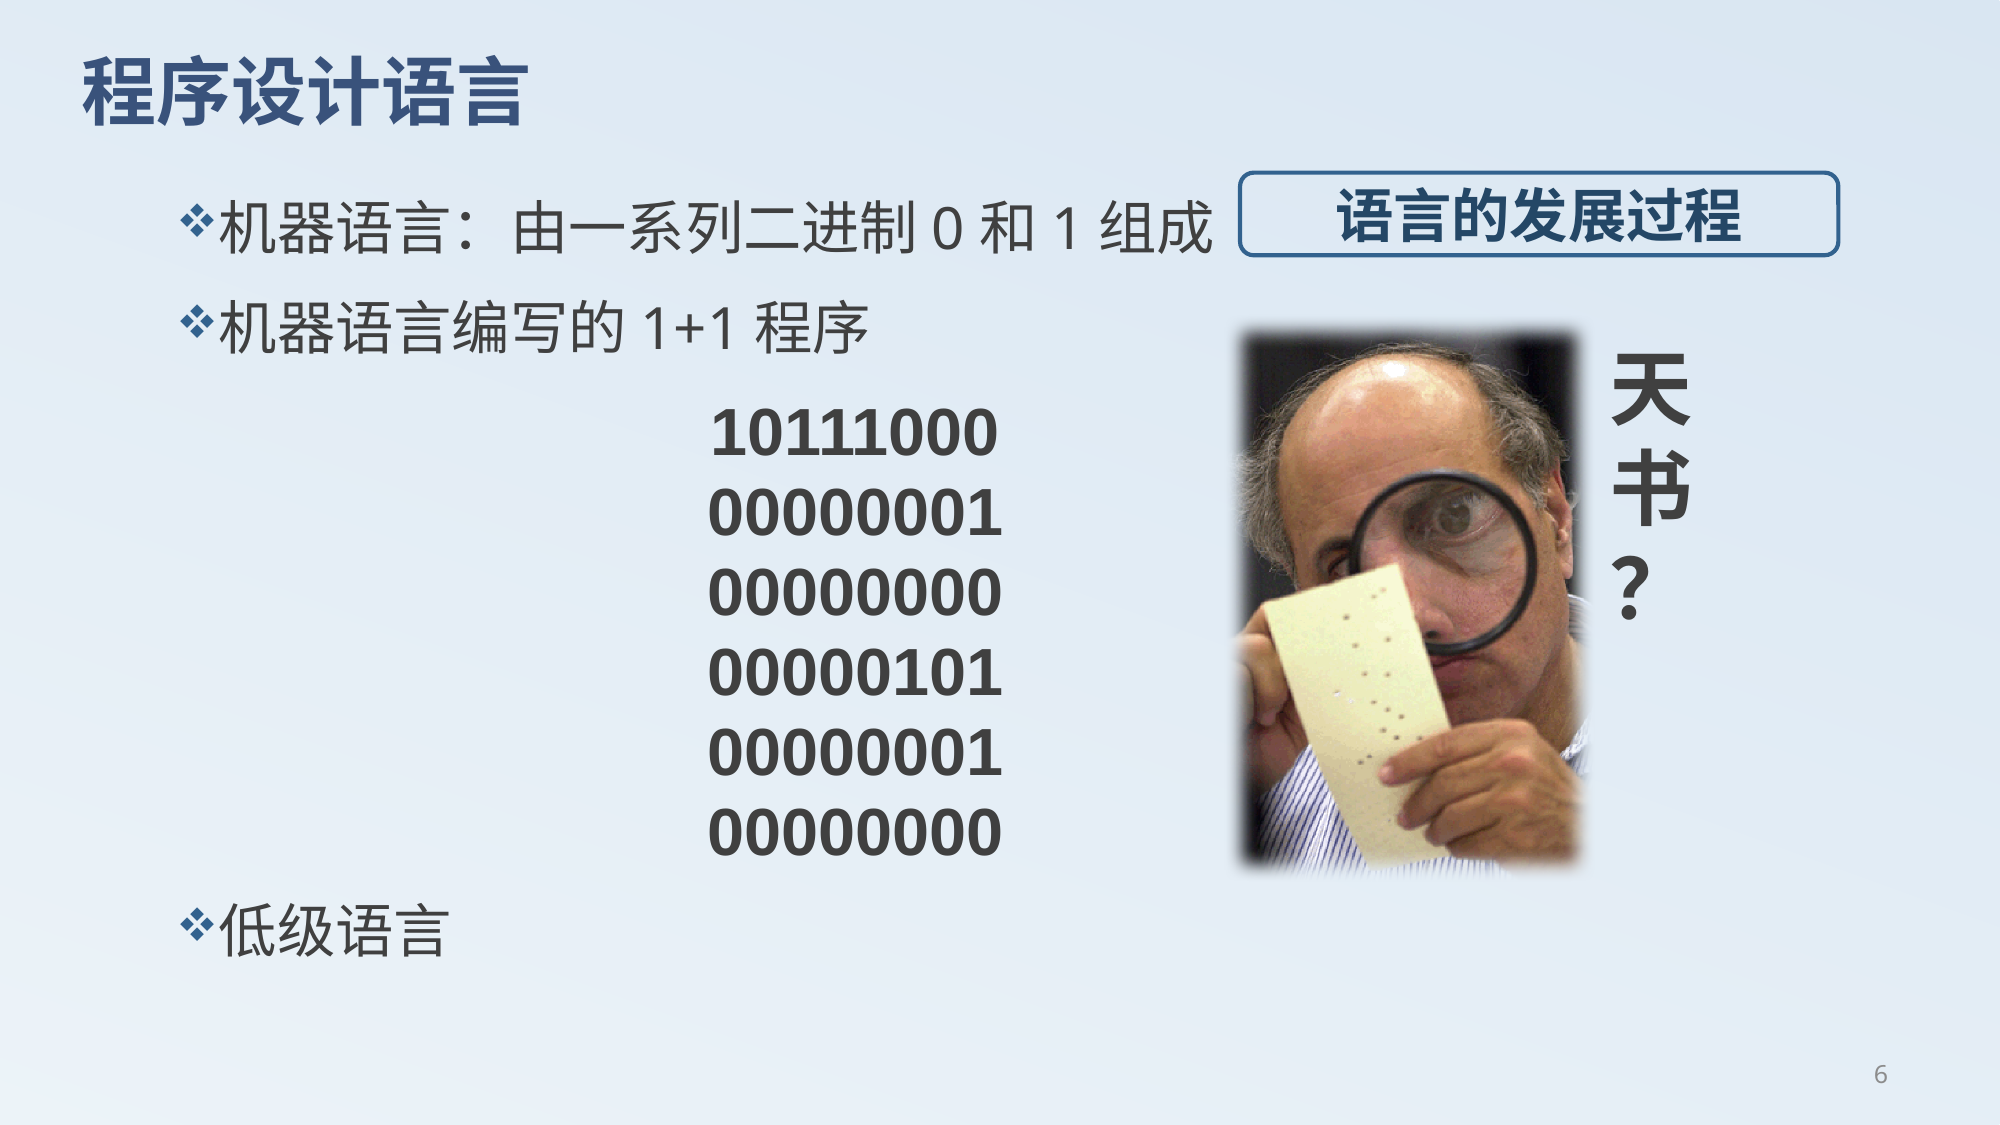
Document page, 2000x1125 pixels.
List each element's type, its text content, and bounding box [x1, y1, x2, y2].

picture [1224, 314, 1595, 882]
text_box 10111000 00000001 00000000 00000101 00000001 00000000 [616, 381, 1095, 877]
title 程序设计语言 [66, 54, 1867, 197]
text_box 机器语言：由一系列二进制0和1组成 机器语言编写的1+1程序 低级语言 [161, 191, 1231, 969]
text_box 语言的发展过程 [1239, 171, 1840, 257]
text_box 天书？ [1595, 329, 1701, 644]
